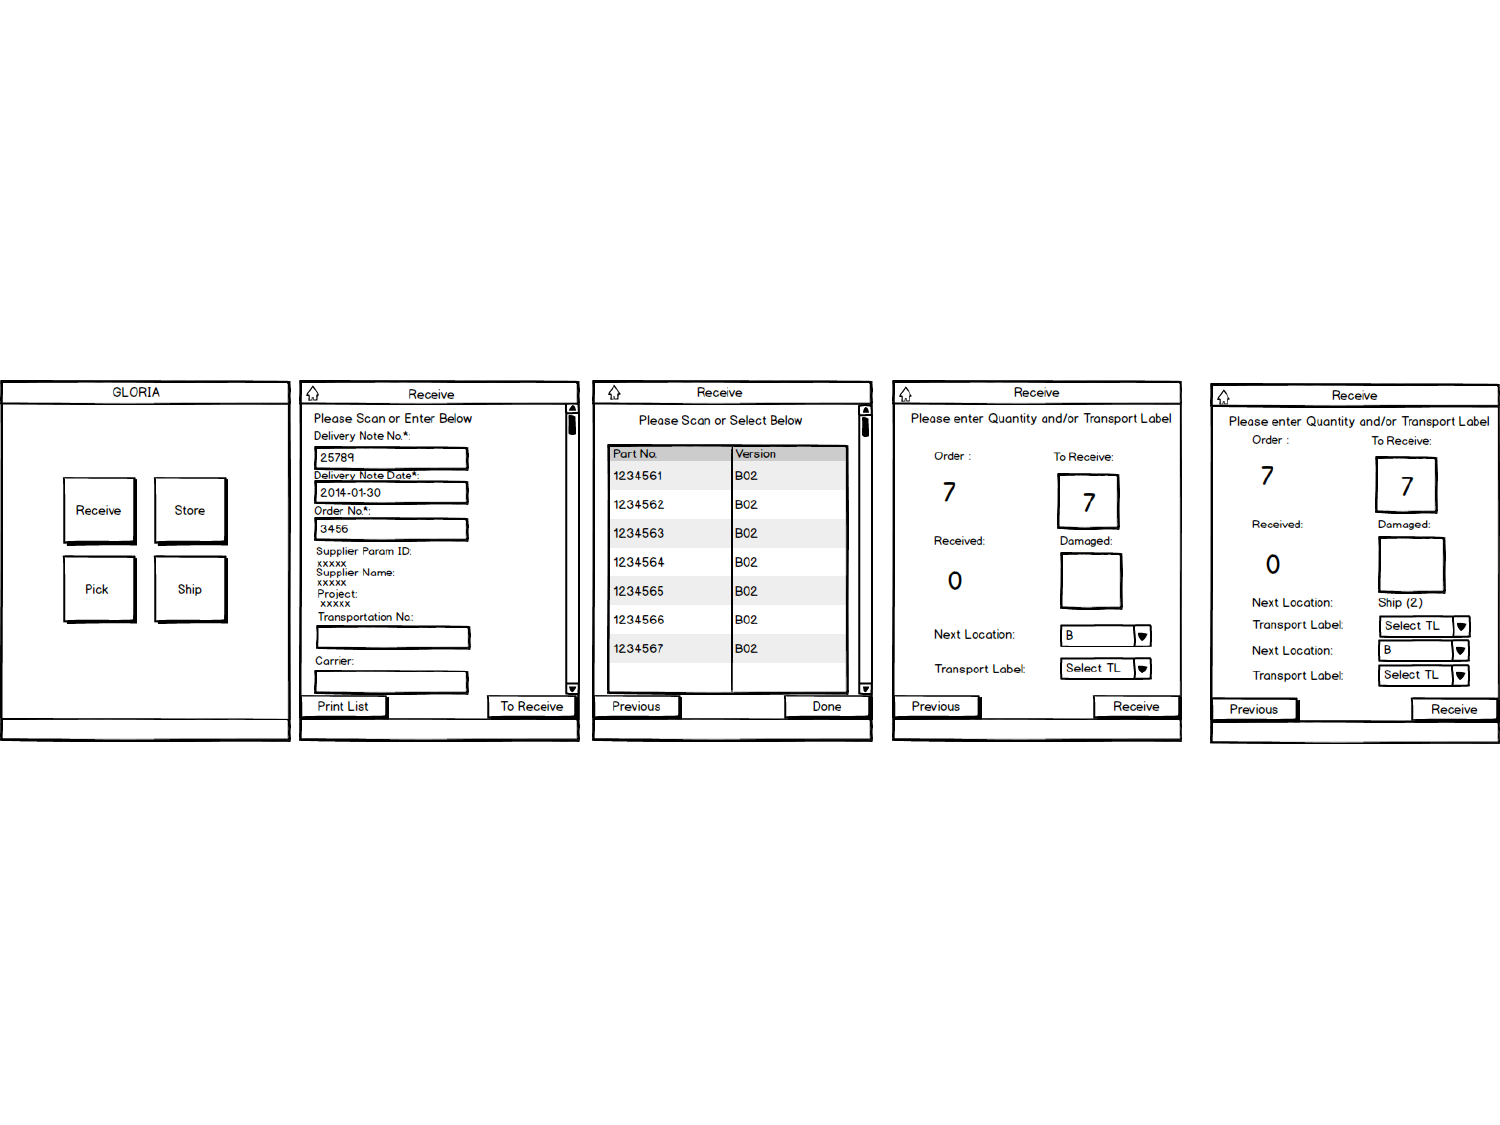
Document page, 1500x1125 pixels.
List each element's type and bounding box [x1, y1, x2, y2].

picture [0, 380, 1500, 745]
